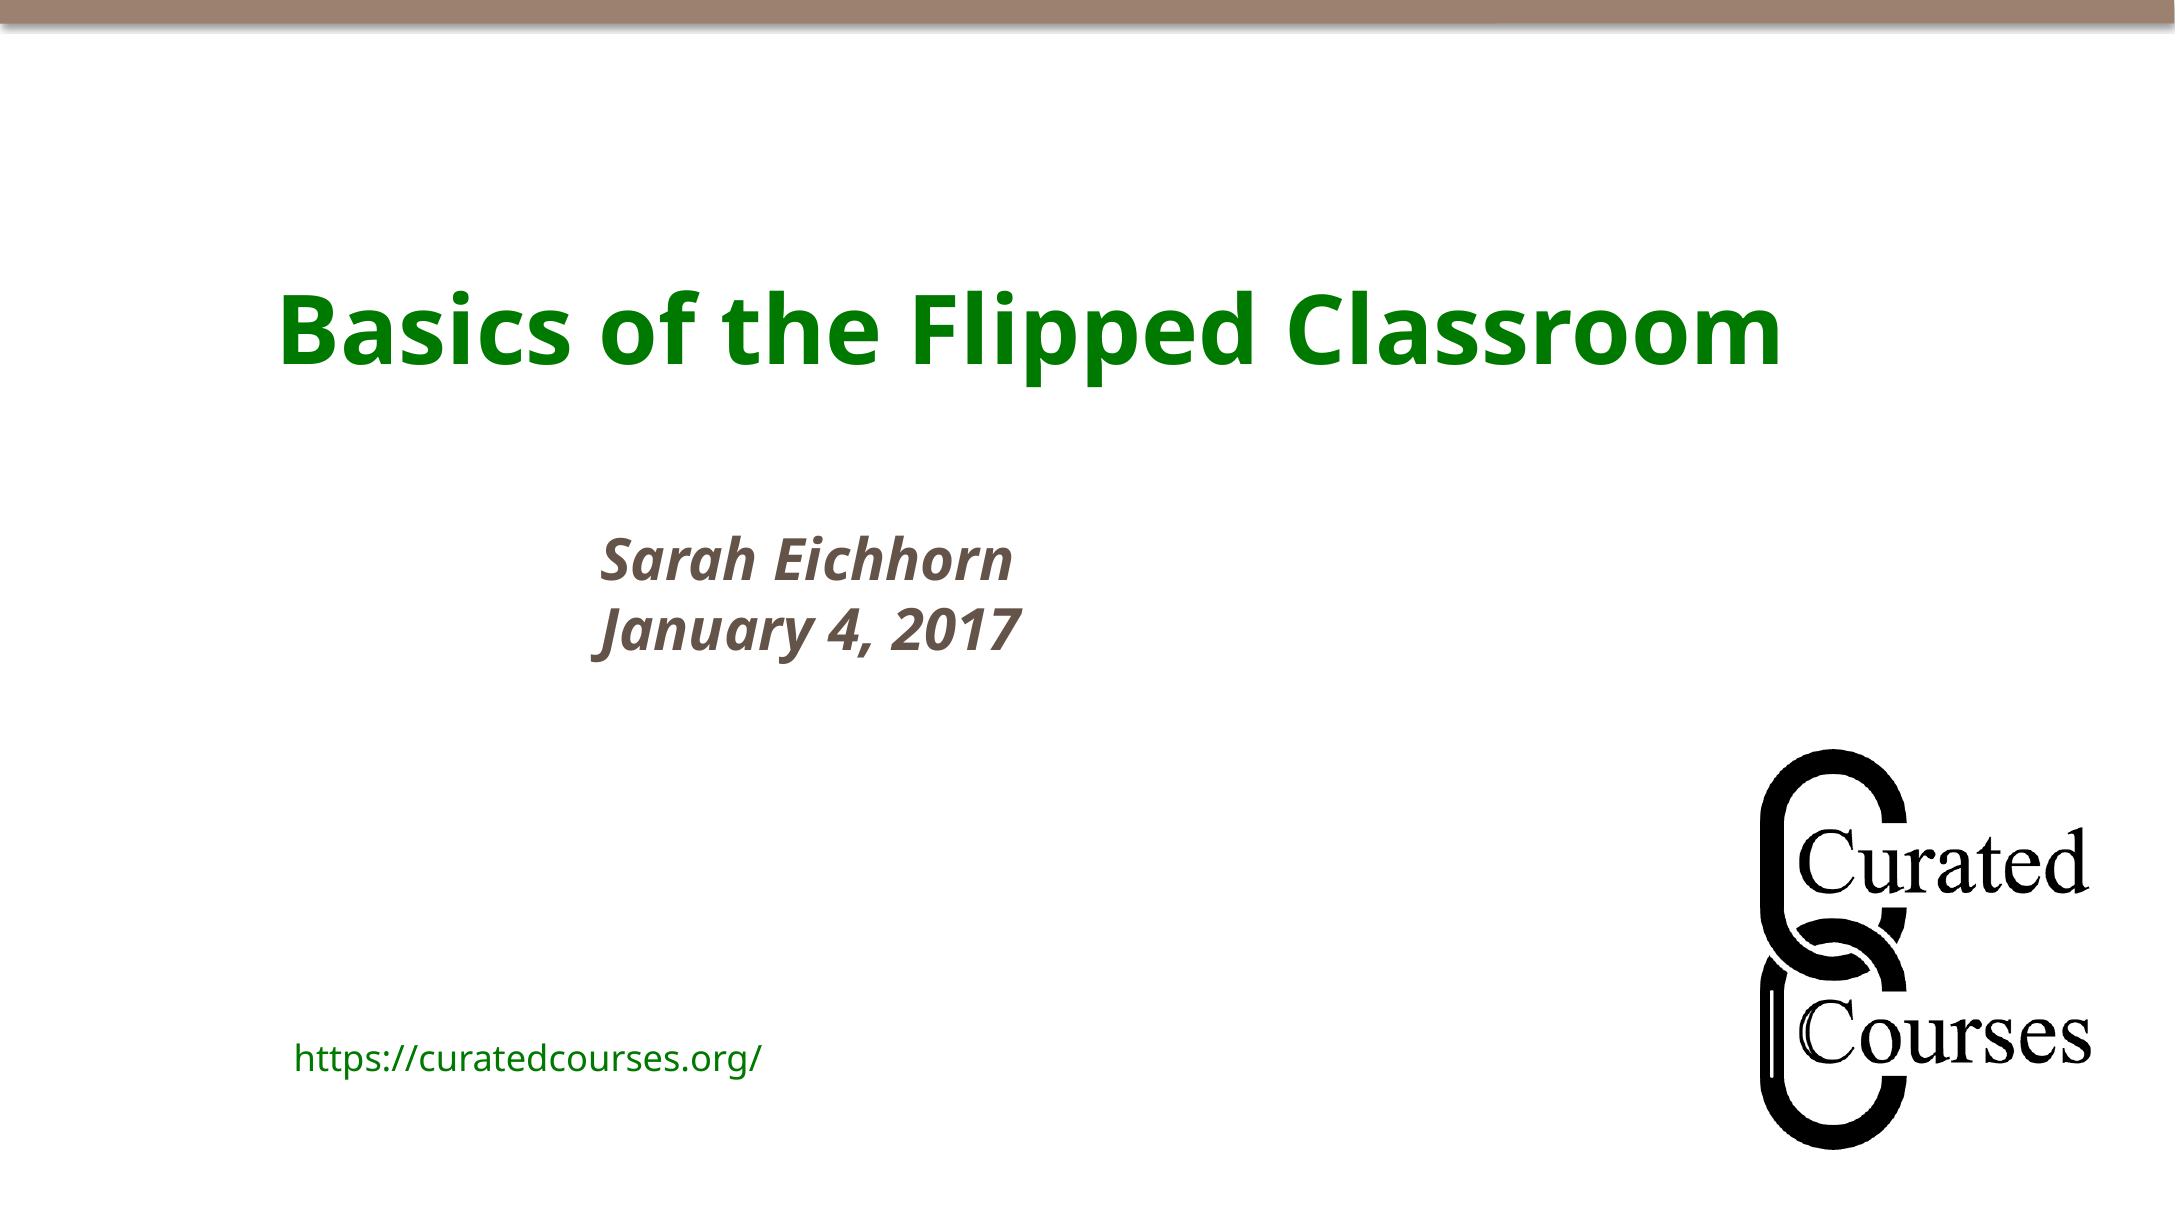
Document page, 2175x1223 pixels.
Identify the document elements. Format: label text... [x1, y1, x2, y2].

text_box Sarah Eichhorn January 4, 2017 [585, 514, 1229, 740]
picture [1747, 737, 2108, 1164]
title Basics of the Flipped Classroom [260, 185, 1806, 467]
text_box https://curatedcourses.org/ [278, 1027, 798, 1087]
